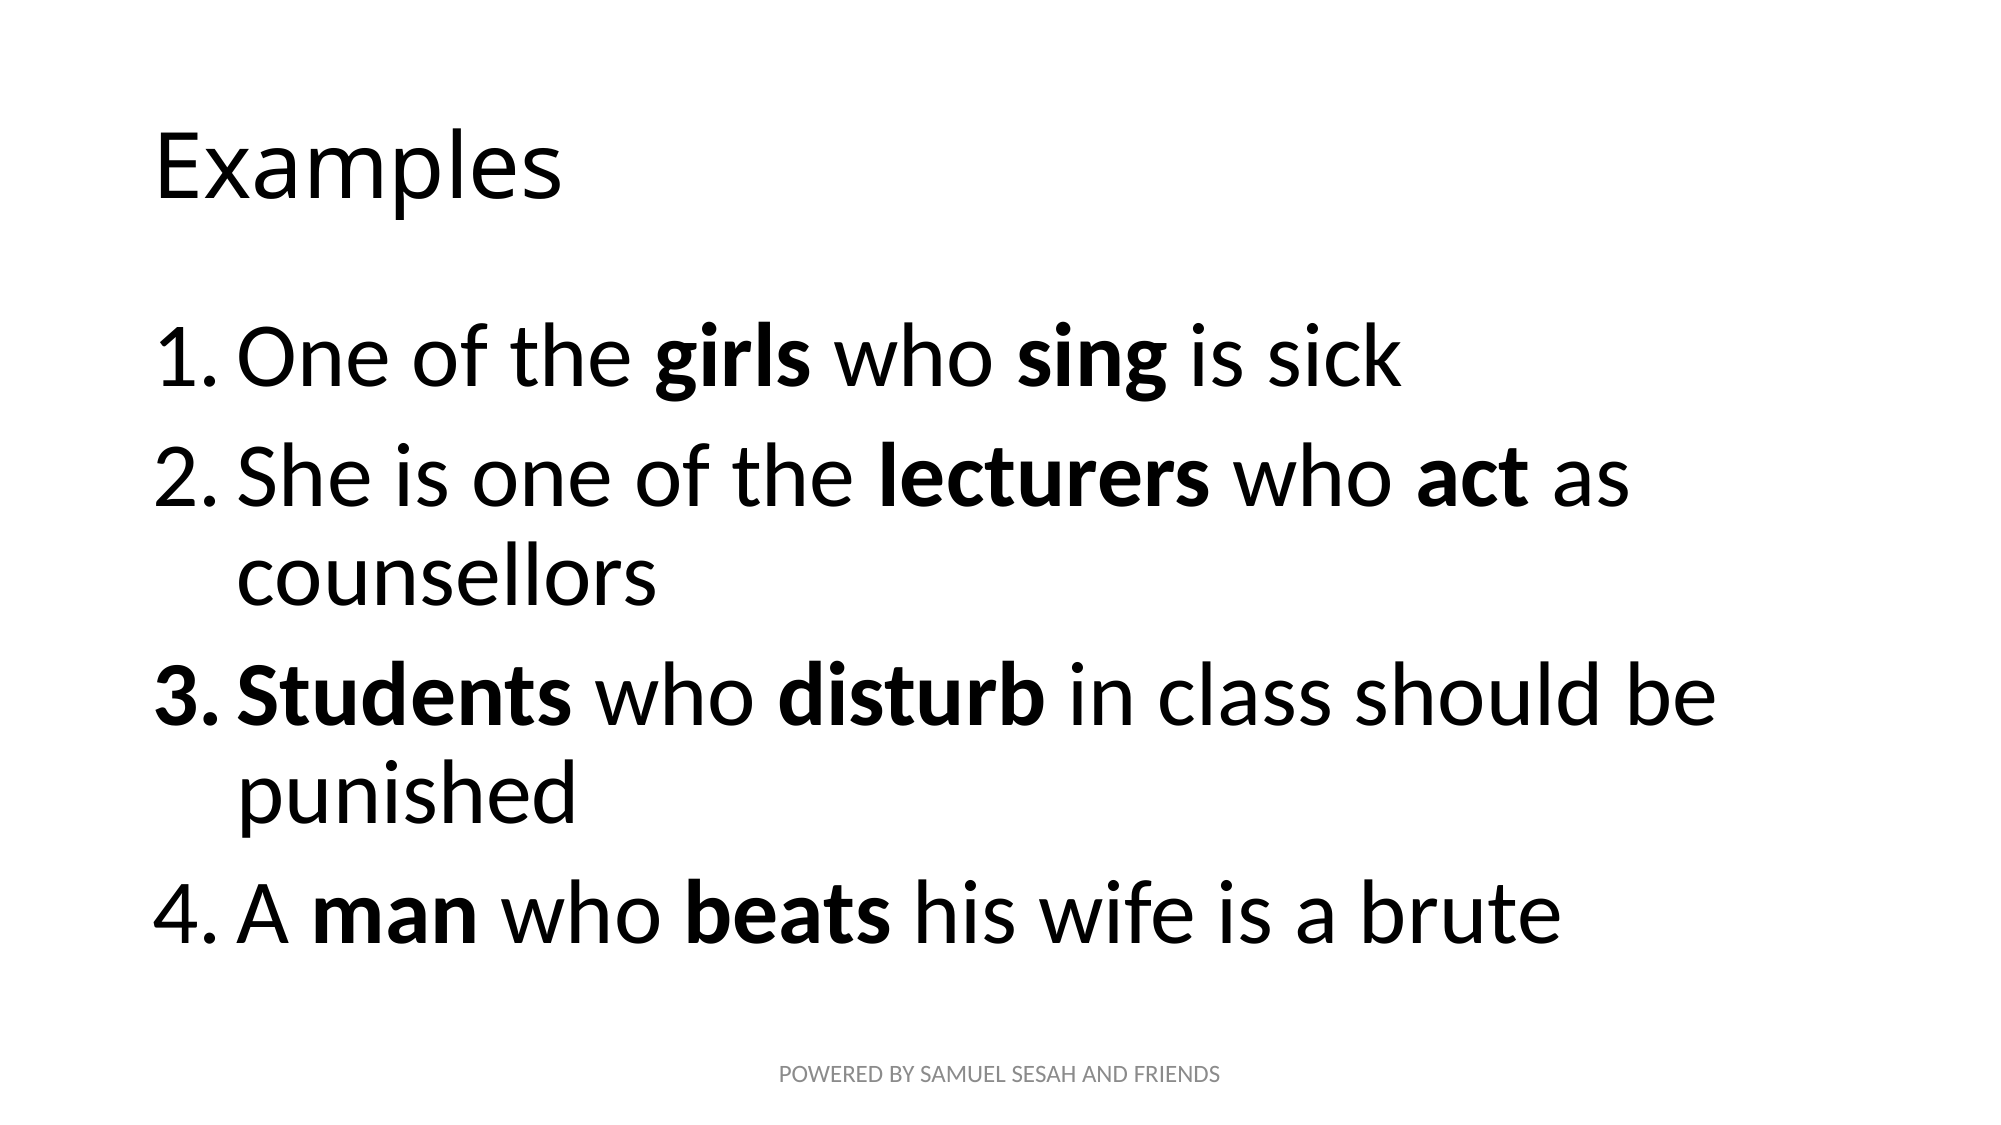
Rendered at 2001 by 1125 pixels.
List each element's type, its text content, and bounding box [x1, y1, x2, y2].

footer POWERED BY SAMUEL SESAH AND FRIENDS [662, 1042, 1338, 1103]
list One of the girls who sing is sick She is one of the lecturers who act as counsellors Students who disturb in class should be punished A man who beats his wife is a brute [137, 299, 1863, 1014]
title Examples [137, 59, 1863, 278]
